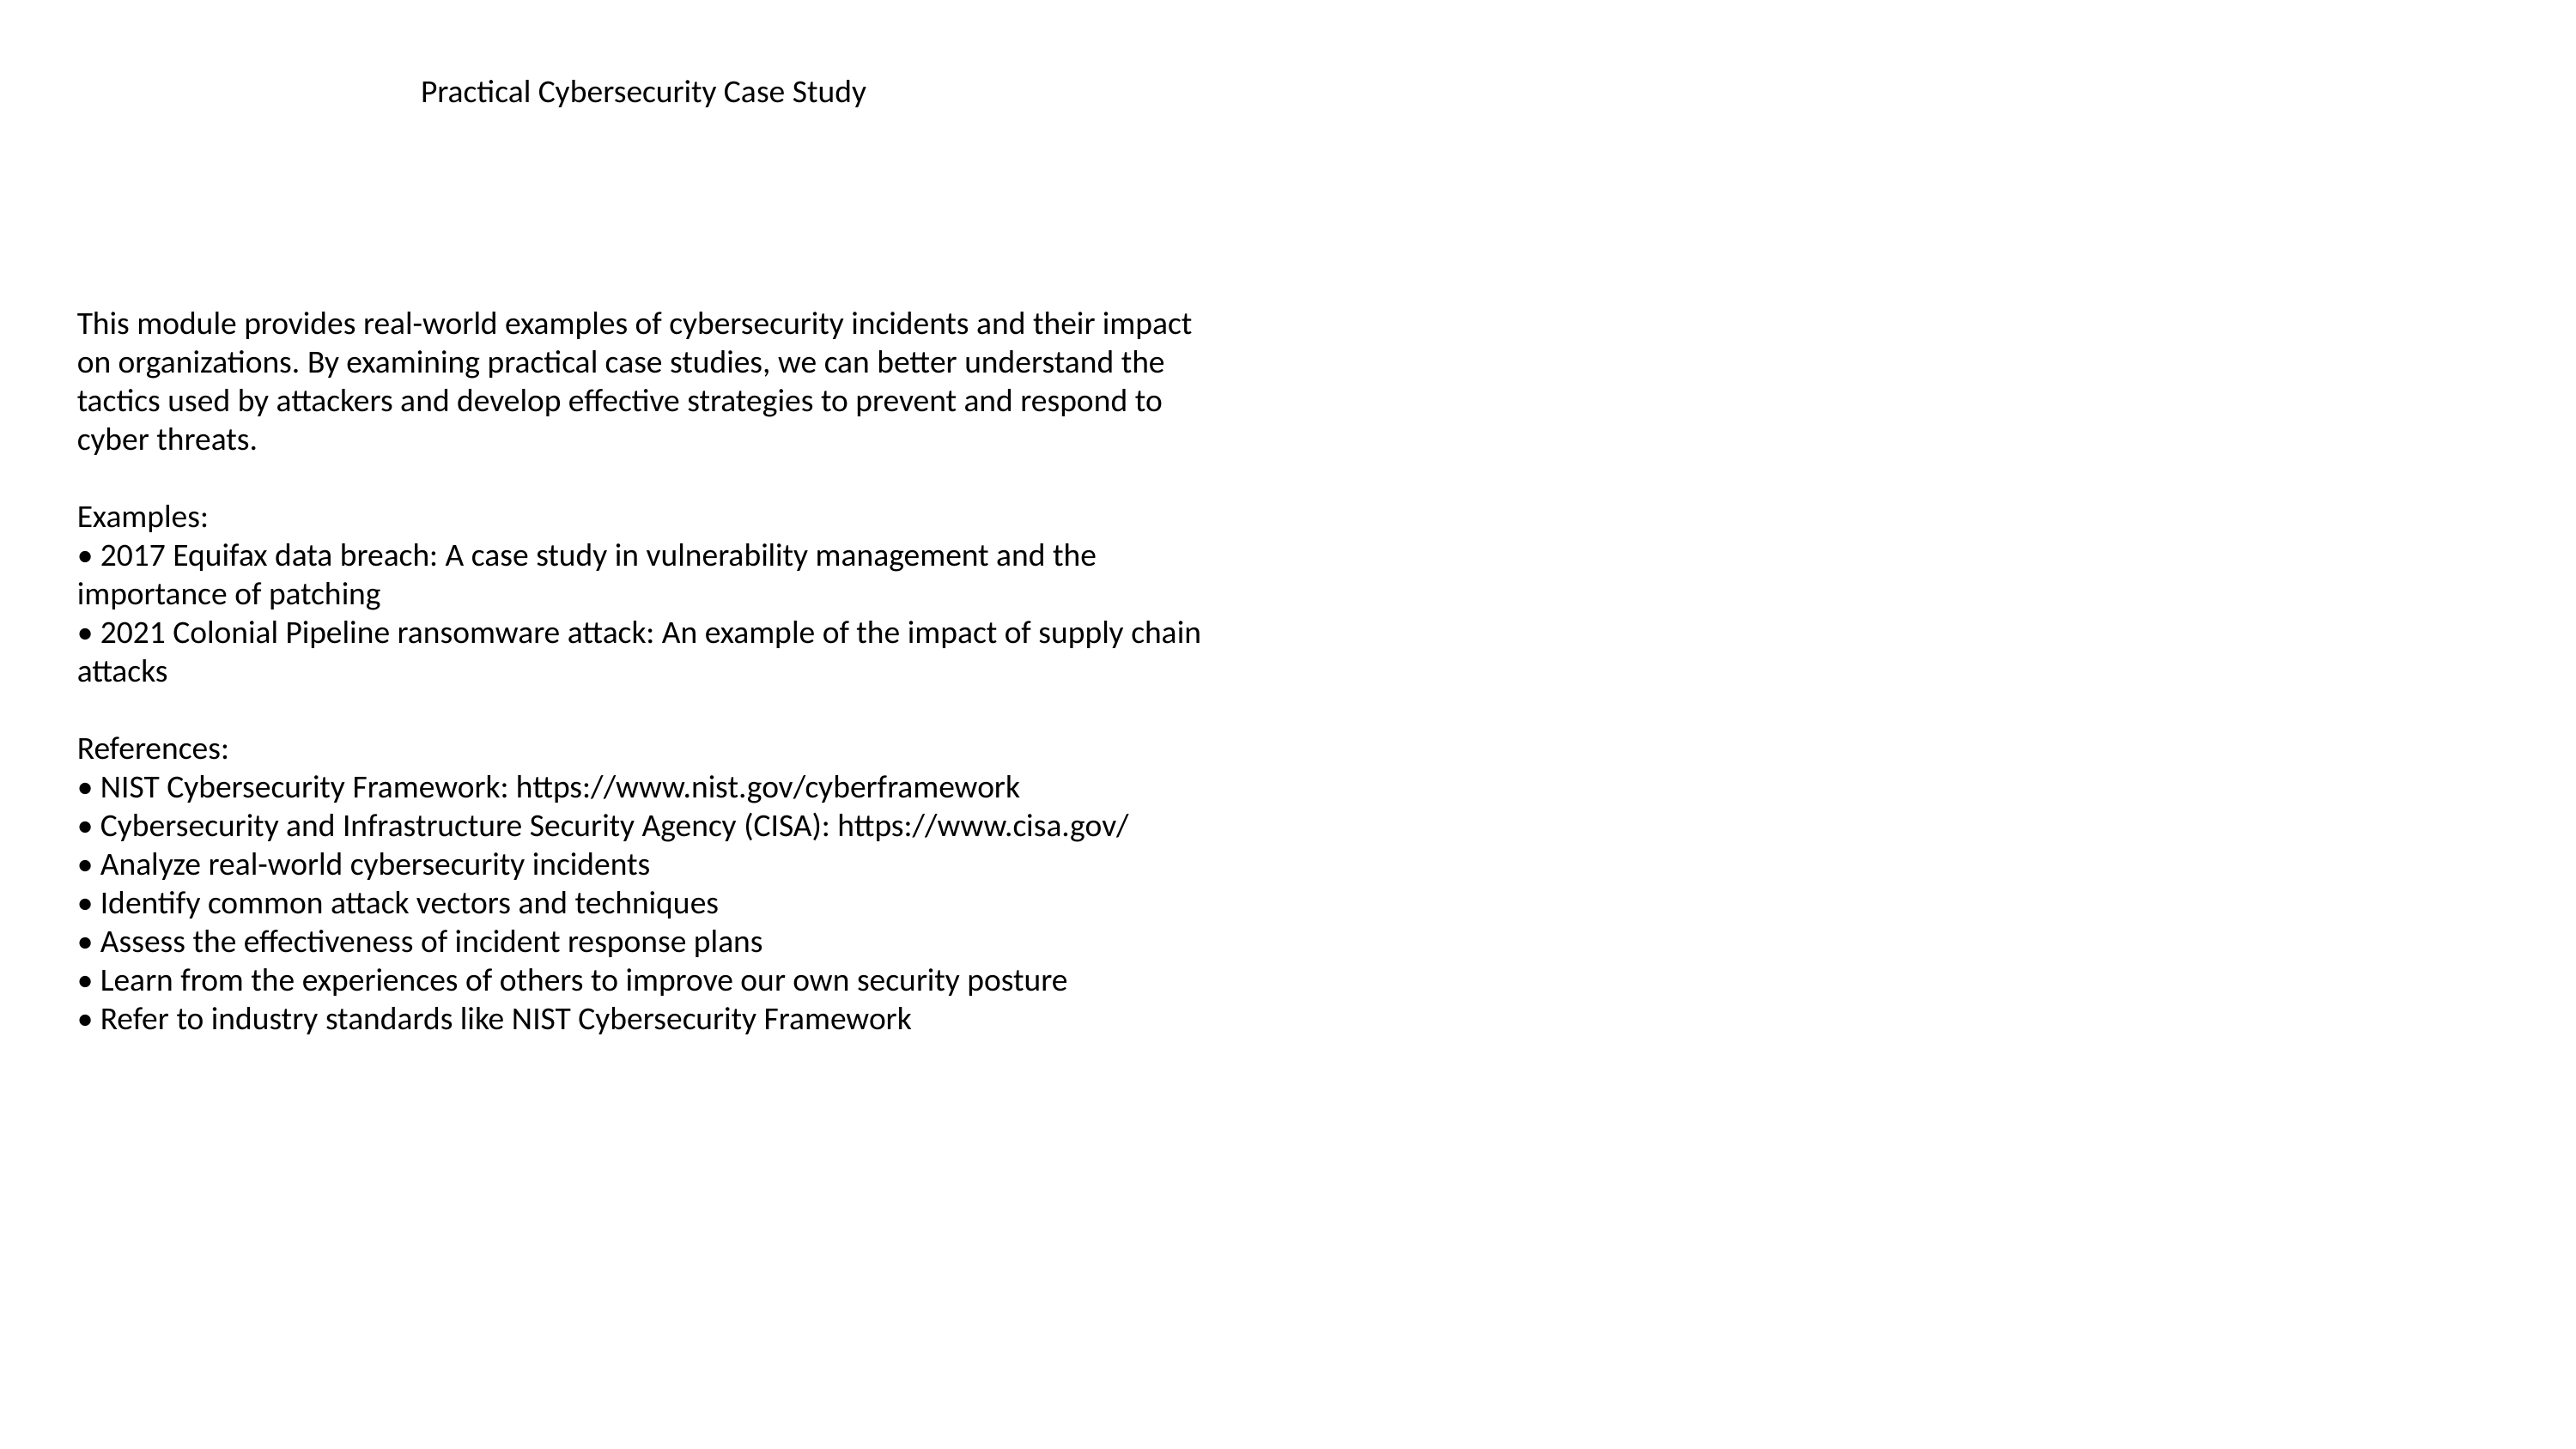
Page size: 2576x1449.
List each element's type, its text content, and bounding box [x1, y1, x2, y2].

text_box Practical Cybersecurity Case Study [408, 64, 880, 116]
text_box This module provides real-world examples of cybersecurity incidents and their impact on organizations. By examining practical case studies, we can better understand the tactics used by attackers and develop effective strategies to prevent and respond to cyber threats. Examples: • 2017 Equifax data breach: A case study in vulnerability management and the importance of patching • 2021 Colonial Pipeline ransomware attack: An example of the impact of supply chain attacks References: • NIST Cybersecurity Framework: https://www.nist.gov/cyberframework • Cybersecurity and Infrastructure Security Agency (CISA): https://www.cisa.gov/ • Analyze real-world cybersecurity incidents • Identify common attack vectors and techniques • Assess the effectiveness of incident response plans • Learn from the experiences of others to improve our own security posture • Refer to industry standards like NIST Cybersecurity Framework [64, 257, 1224, 1043]
